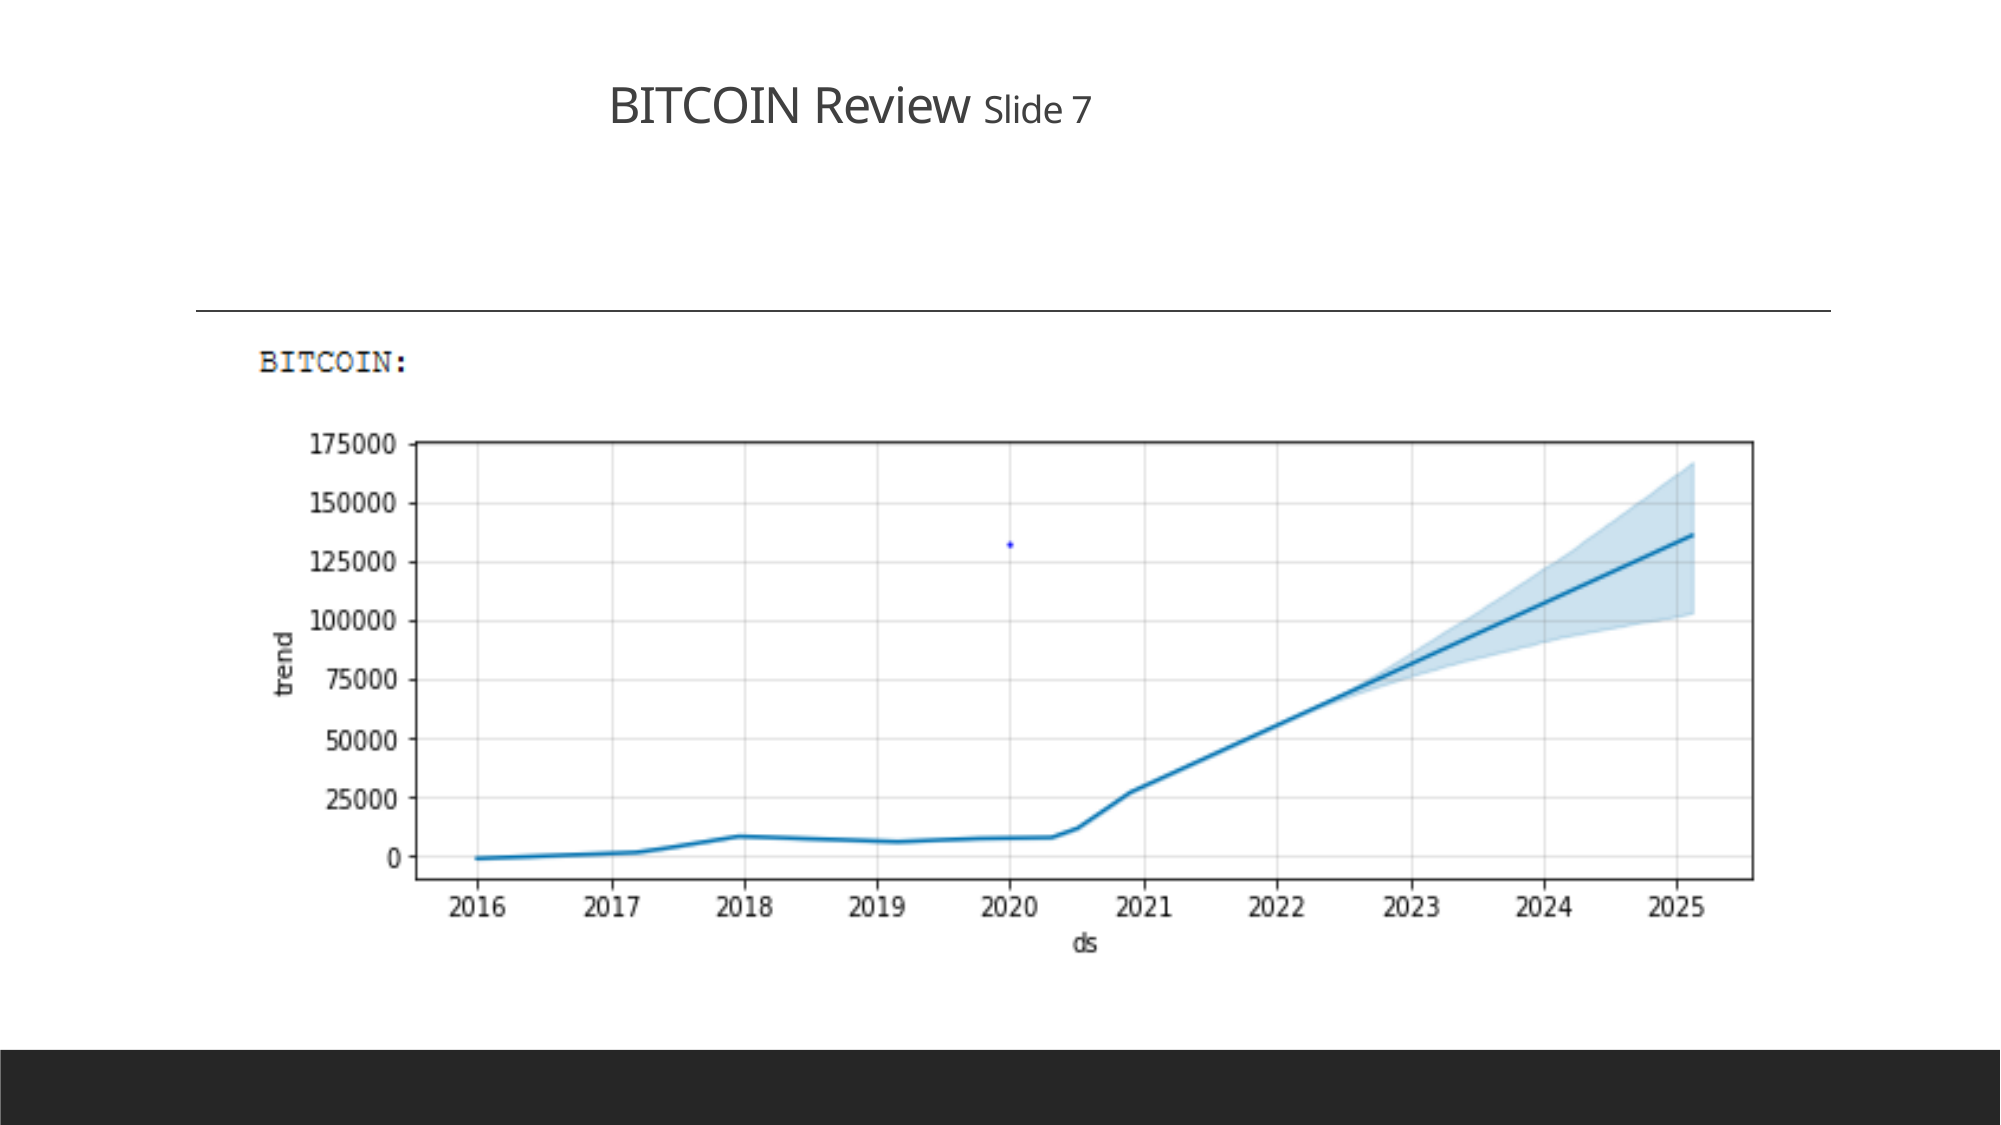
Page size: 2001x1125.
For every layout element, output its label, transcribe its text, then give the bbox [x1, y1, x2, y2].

picture [210, 341, 1874, 967]
title BITCOIN Review Slide 7 [593, 47, 1440, 142]
